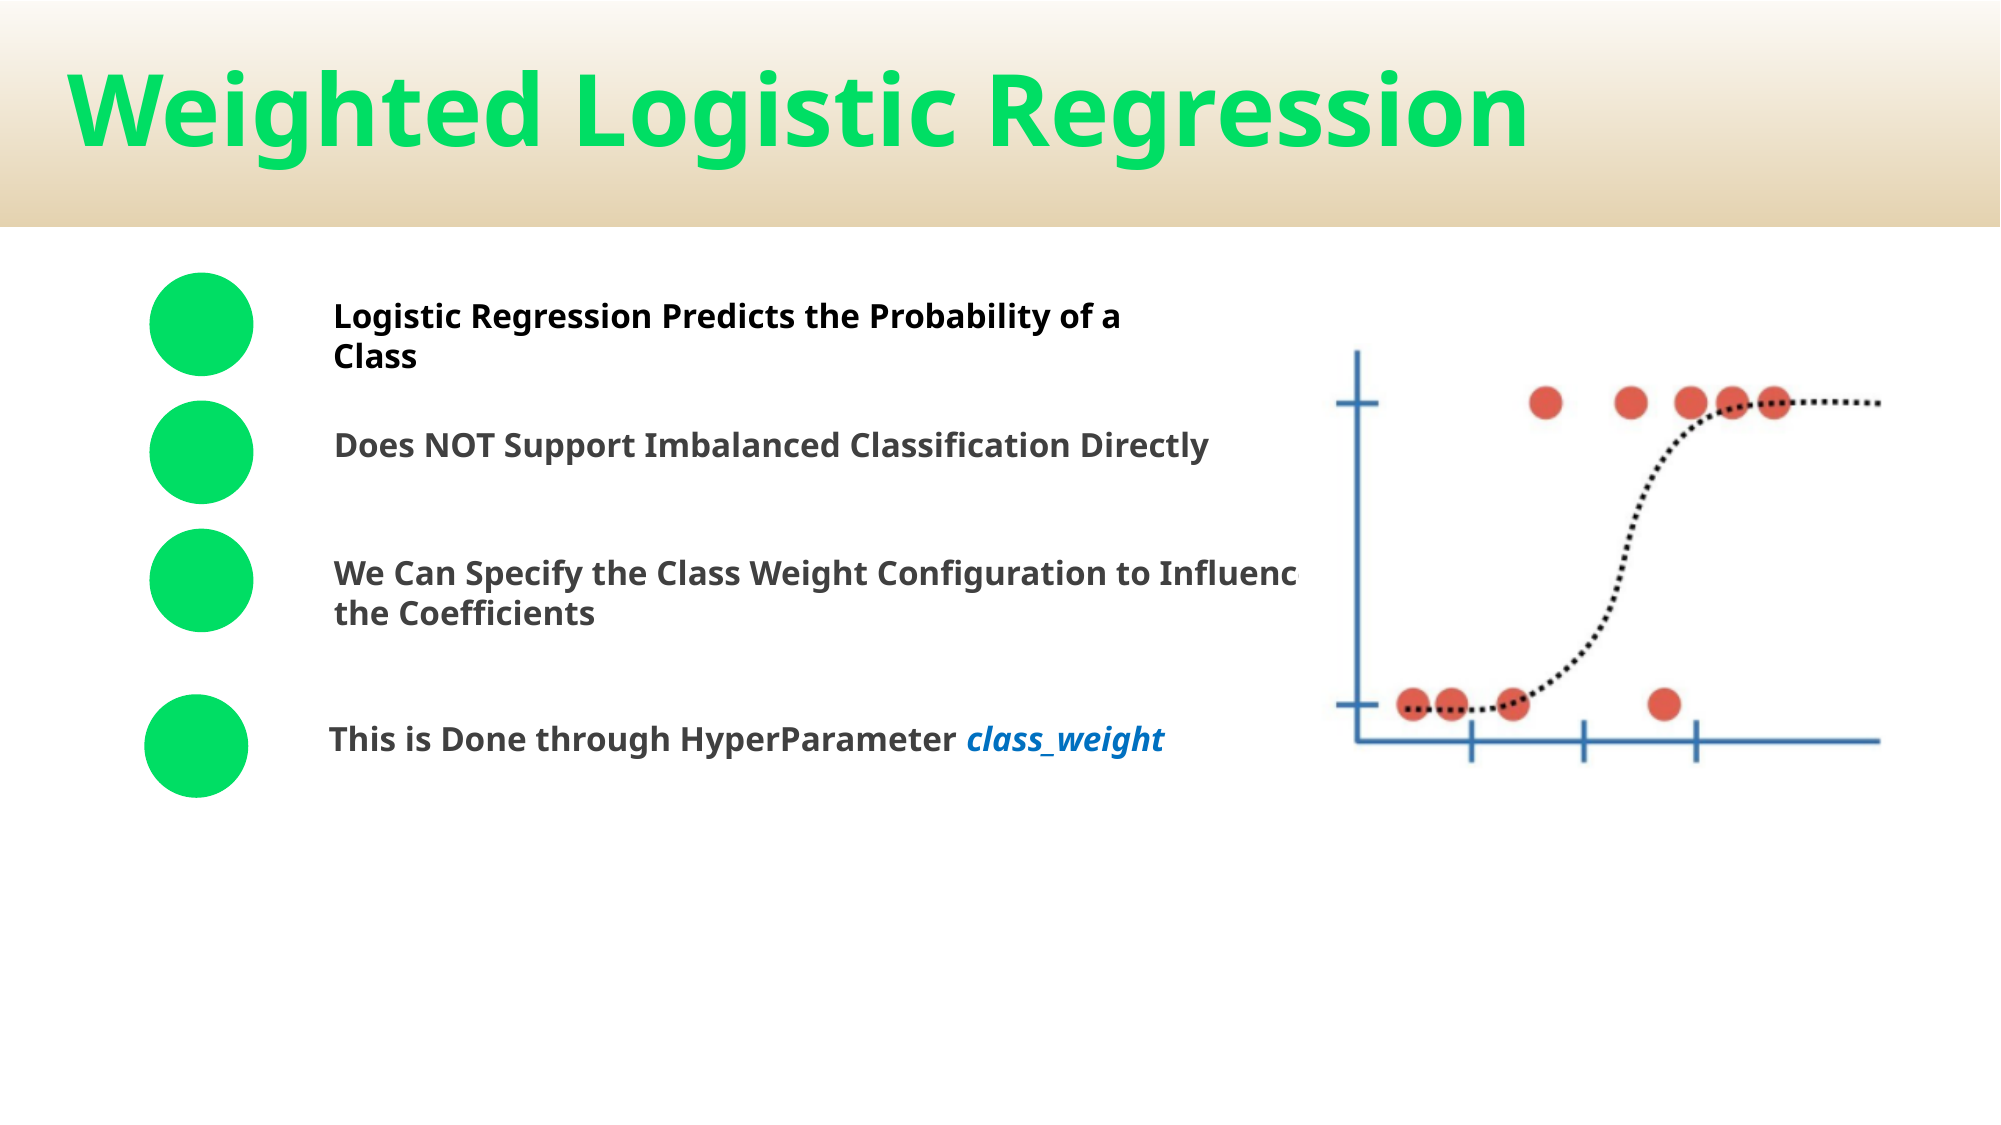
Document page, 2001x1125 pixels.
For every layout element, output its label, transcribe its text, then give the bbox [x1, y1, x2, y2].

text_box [144, 694, 1823, 798]
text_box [149, 528, 1293, 641]
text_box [149, 400, 1293, 505]
picture [1299, 343, 1922, 786]
title Weighted Logistic Regression [0, 1, 2000, 227]
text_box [149, 272, 1219, 377]
